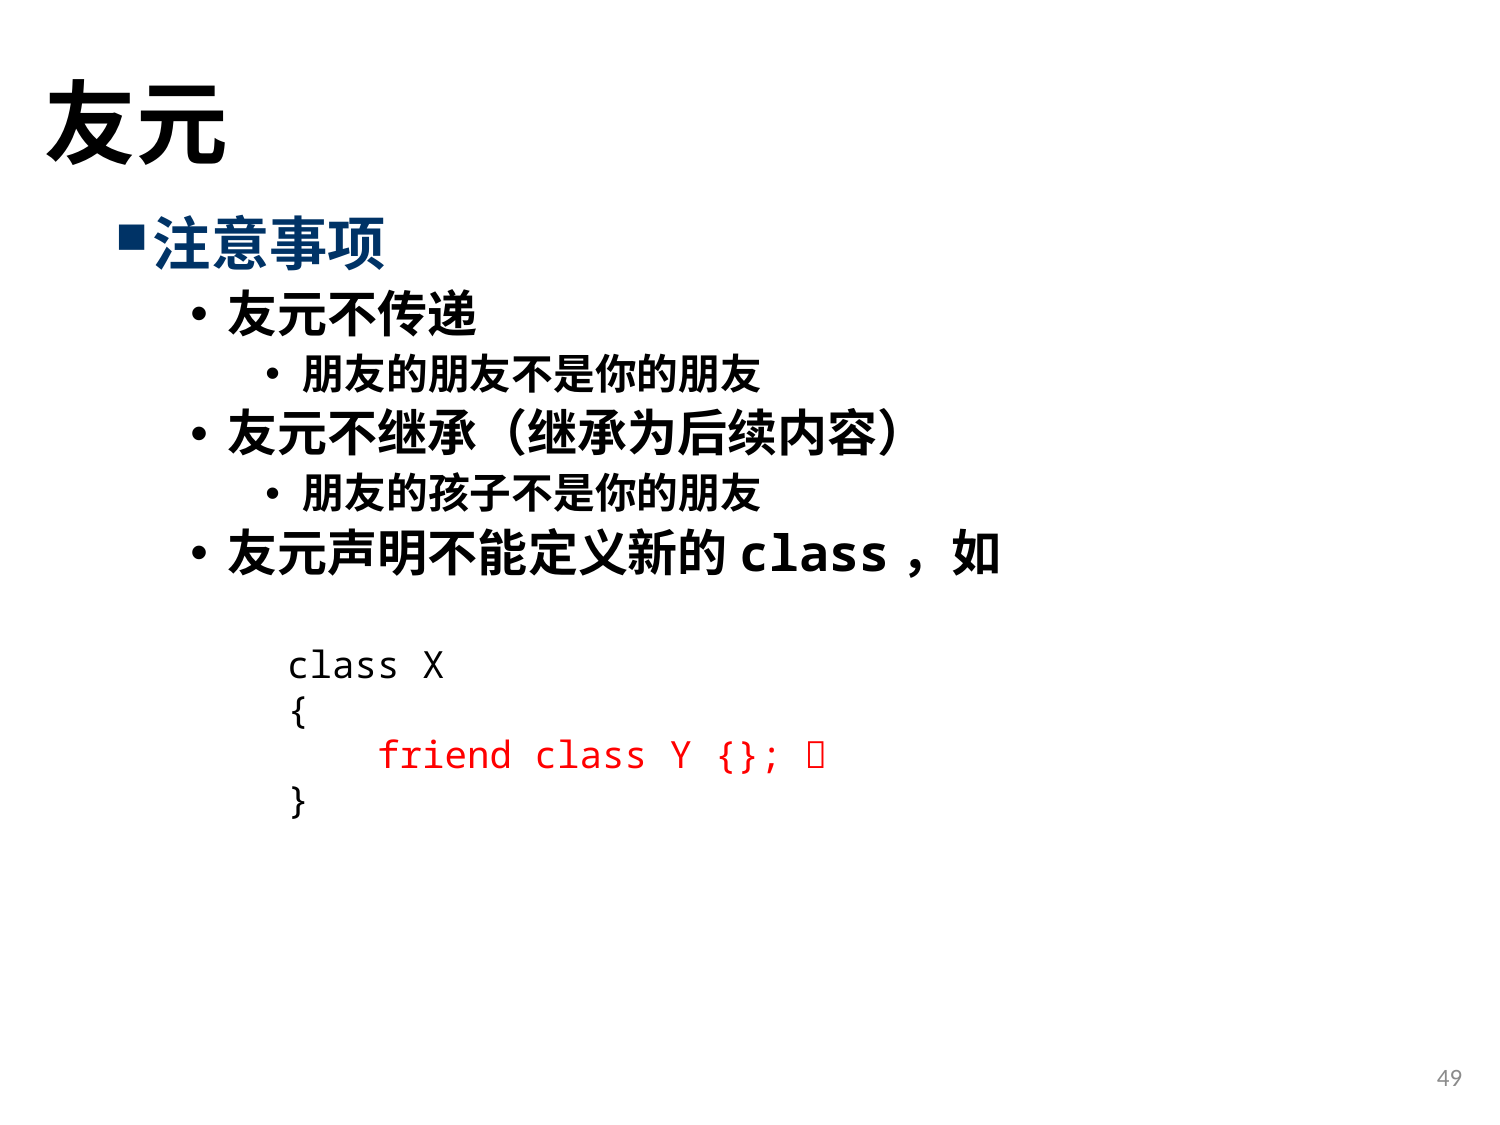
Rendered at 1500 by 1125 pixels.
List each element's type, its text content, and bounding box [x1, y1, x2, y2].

list 注意事项 友元不传递 朋友的朋友不是你的朋友 友元不继承（继承为后续内容） 朋友的孩子不是你的朋友 友元声明不能定义新的class，如 [100, 208, 1421, 988]
title 友元 [29, 19, 1324, 237]
slide_number 49 [1139, 1046, 1478, 1107]
text_box class X { friend class Y {};  } [272, 633, 1419, 829]
